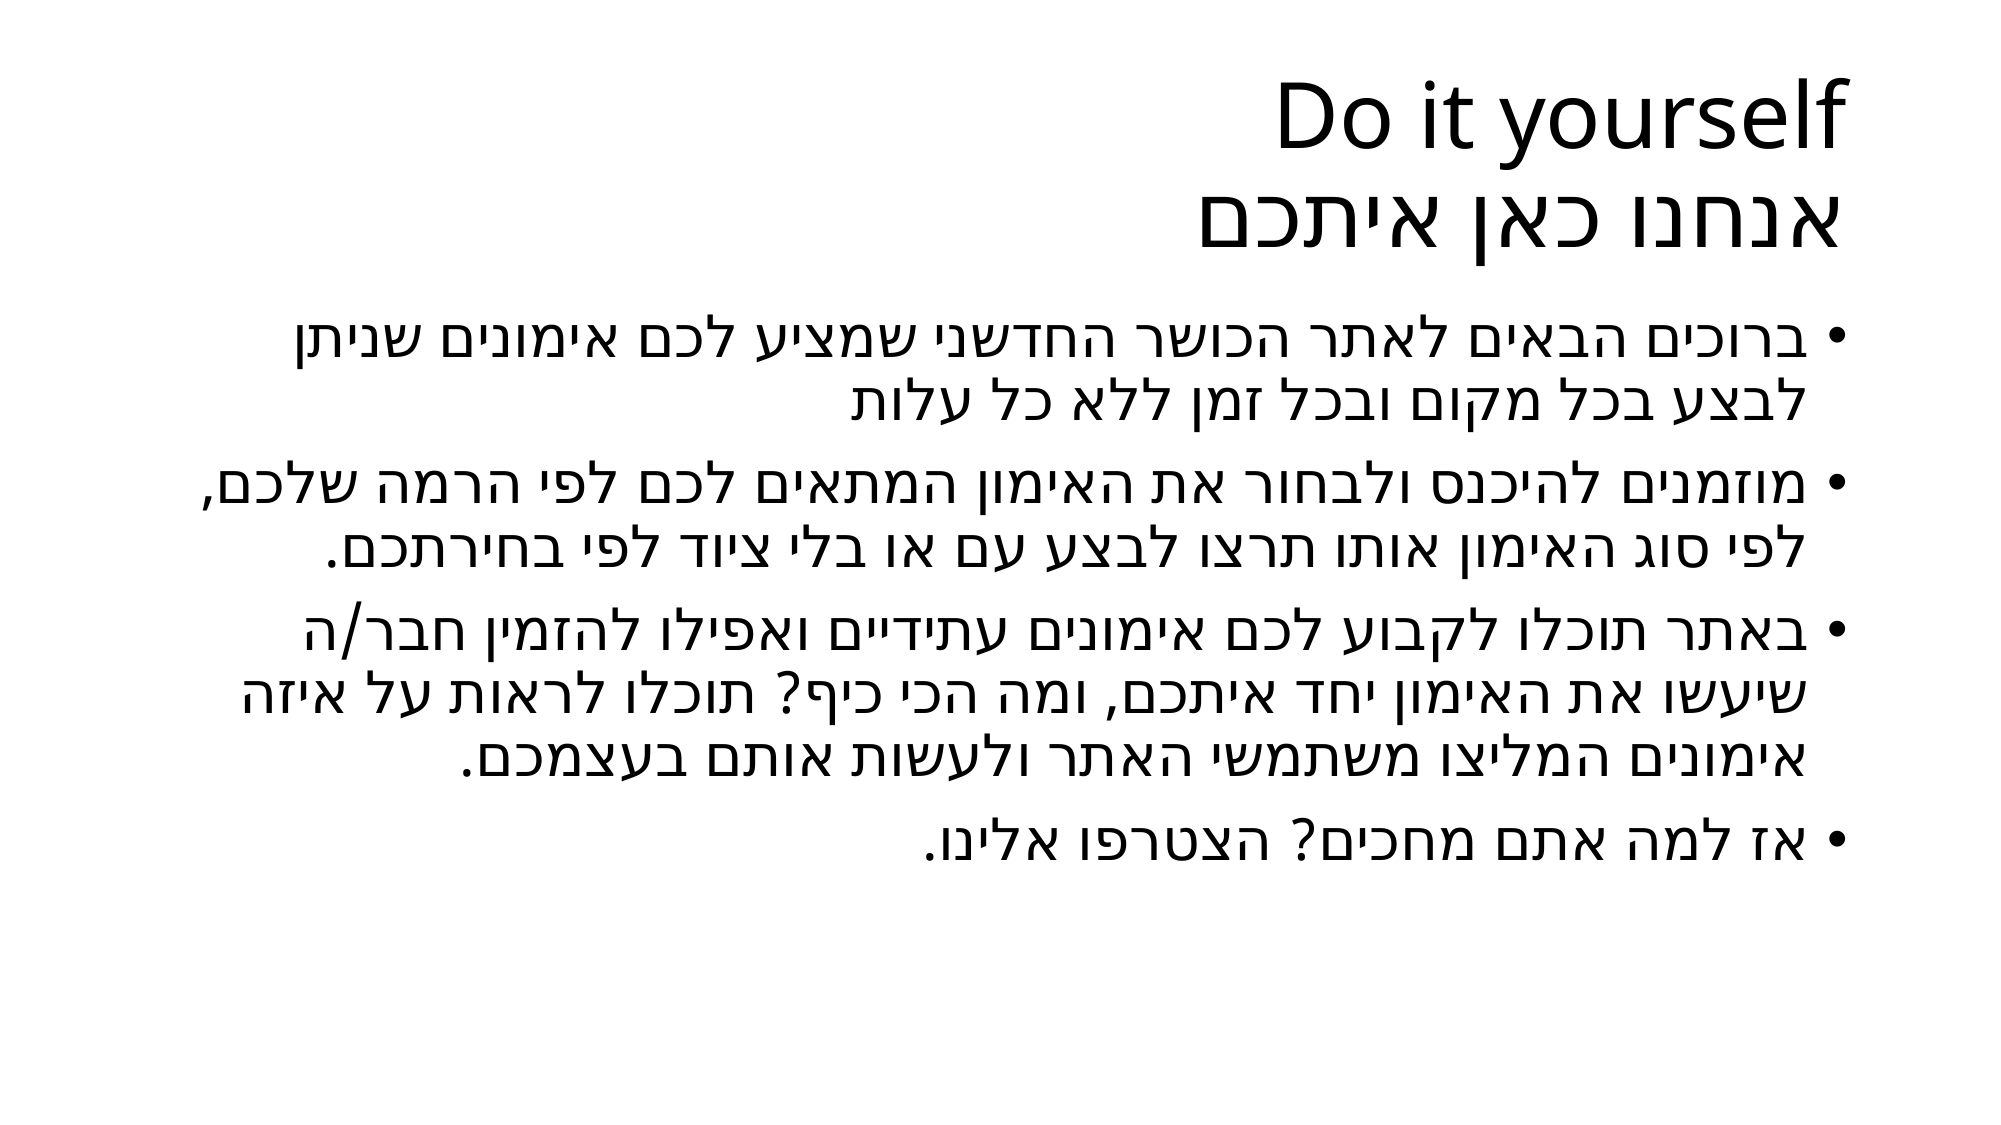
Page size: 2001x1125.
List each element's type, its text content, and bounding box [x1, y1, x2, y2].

title Do it yourself אנחנו כאן איתכם [137, 59, 1863, 278]
list ברוכים הבאים לאתר הכושר החדשני שמציע לכם אימונים שניתן לבצע בכל מקום ובכל זמן ללא כל עלות מוזמנים להיכנס ולבחור את האימון המתאים לכם לפי הרמה שלכם, לפי סוג האימון אותו תרצו לבצע עם או בלי ציוד לפי בחירתכם. באתר תוכלו לקבוע לכם אימונים עתידיים ואפילו להזמין חבר/ה שיעשו את האימון יחד איתכם, ומה הכי כיף? תוכלו לראות על איזה אימונים המליצו משתמשי האתר ולעשות אותם בעצמכם. אז למה אתם מחכים? הצטרפו אלינו. [137, 299, 1863, 1014]
